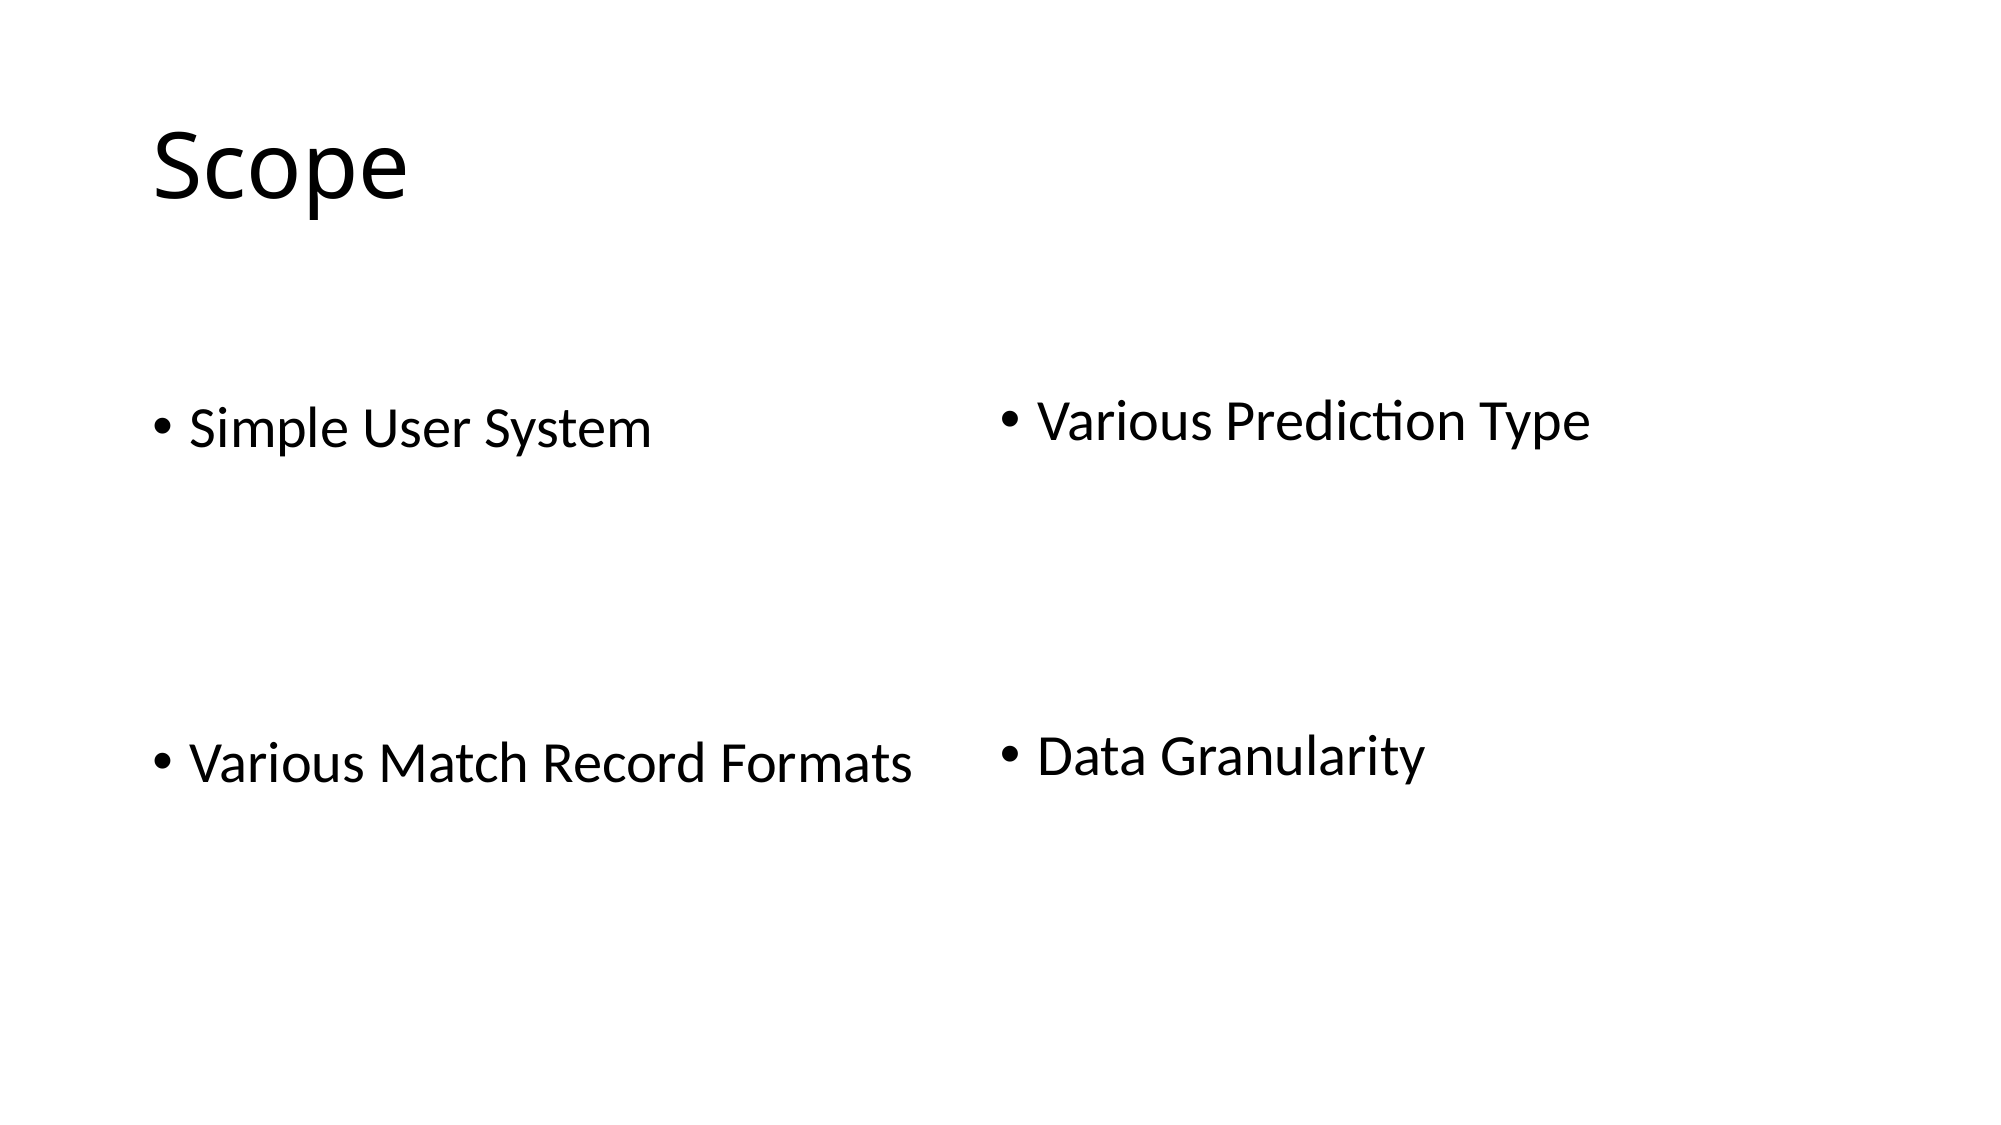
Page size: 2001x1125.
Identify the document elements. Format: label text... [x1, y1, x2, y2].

title Scope [137, 59, 1863, 278]
list Simple User System Various Match Record Formats Various Prediction Type Data Granularity [137, 299, 1863, 1014]
